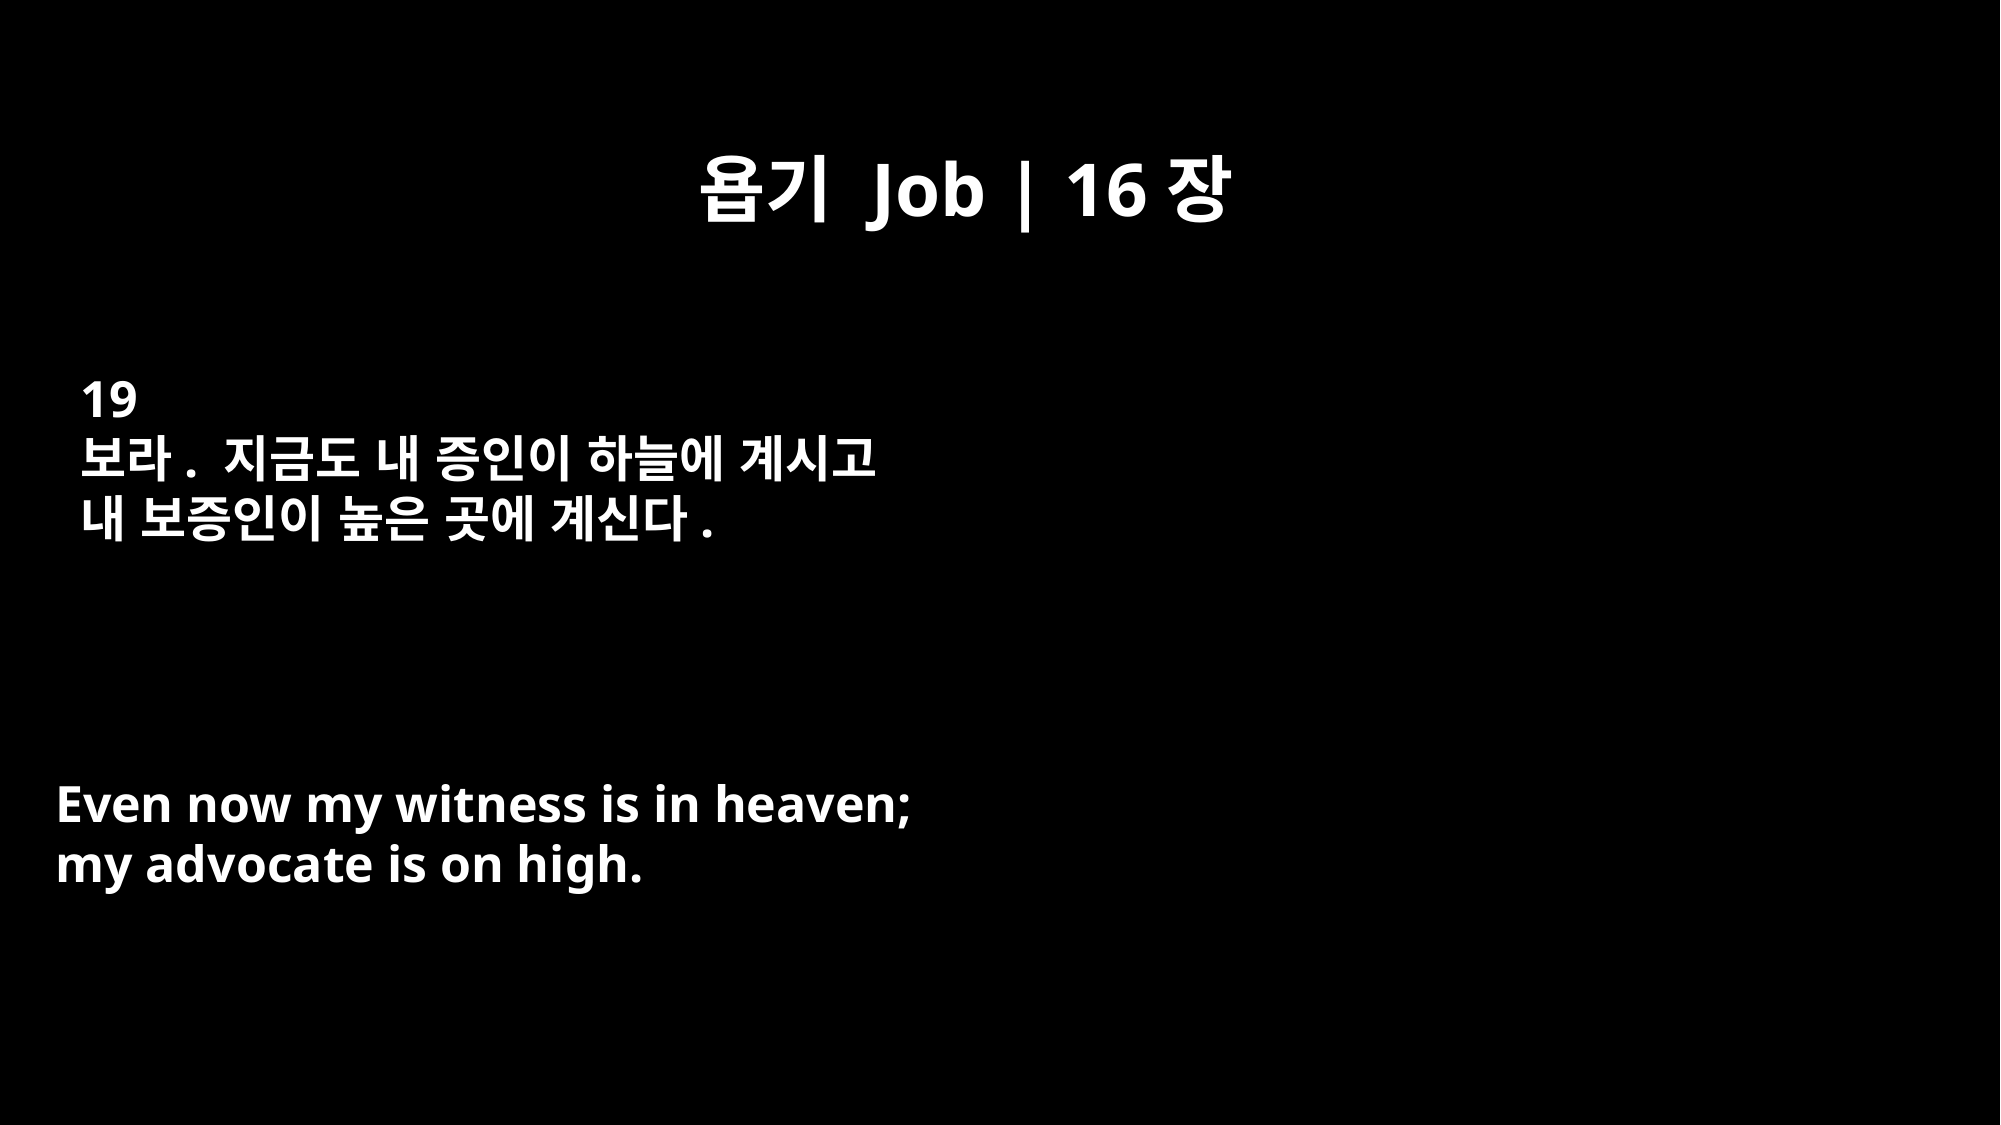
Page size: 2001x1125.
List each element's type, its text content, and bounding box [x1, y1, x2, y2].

text_box 욥기 Job | 16장 [683, 136, 1249, 239]
text_box 19 보라. 지금도 내 증인이 하늘에 계시고 내 보증인이 높은 곳에 계신다. [65, 359, 907, 555]
text_box Even now my witness is in heaven; my advocate is on high. [40, 764, 940, 900]
